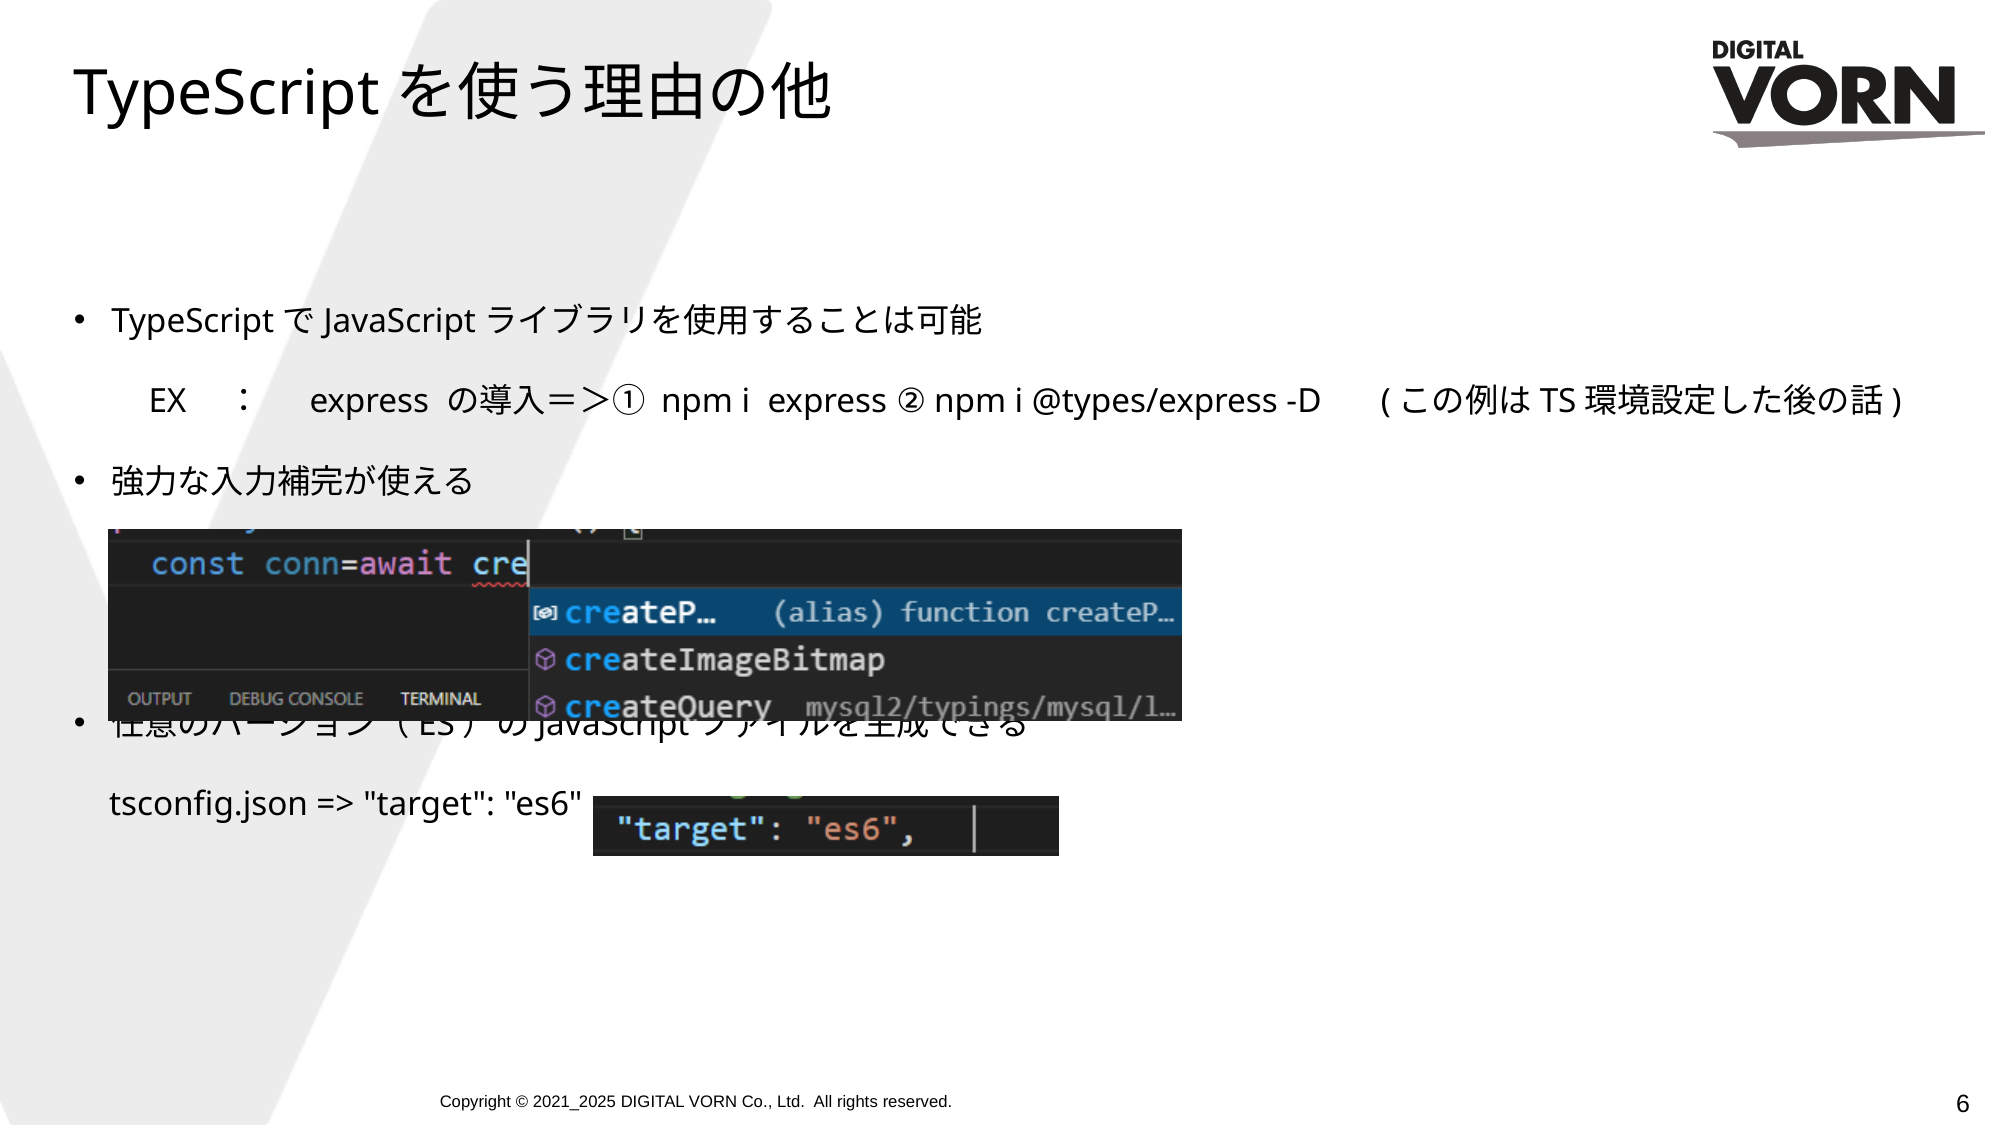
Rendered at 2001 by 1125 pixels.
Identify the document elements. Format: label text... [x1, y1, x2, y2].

title TypeScriptを使う理由の他 [59, 41, 1691, 148]
picture [108, 529, 1182, 721]
picture [1713, 40, 1985, 148]
list TypeScriptでJavaScriptライブラリを使用することは可能 EX ： express の導入＝＞① npm i express ② npm i @types/express -D (この例はTS環境設定した後の話) 強力な入力補完が使える 任意のバージョン（ES）のJavaScriptファイルを生成できる tsconfig.json => "target": "es6" [59, 200, 1944, 1025]
footer Copyright © 2021_2025 DIGITAL VORN Co., Ltd. All rights reserved. [425, 1083, 1338, 1125]
slide_number 5 [1534, 1080, 1985, 1118]
picture [592, 796, 1059, 856]
